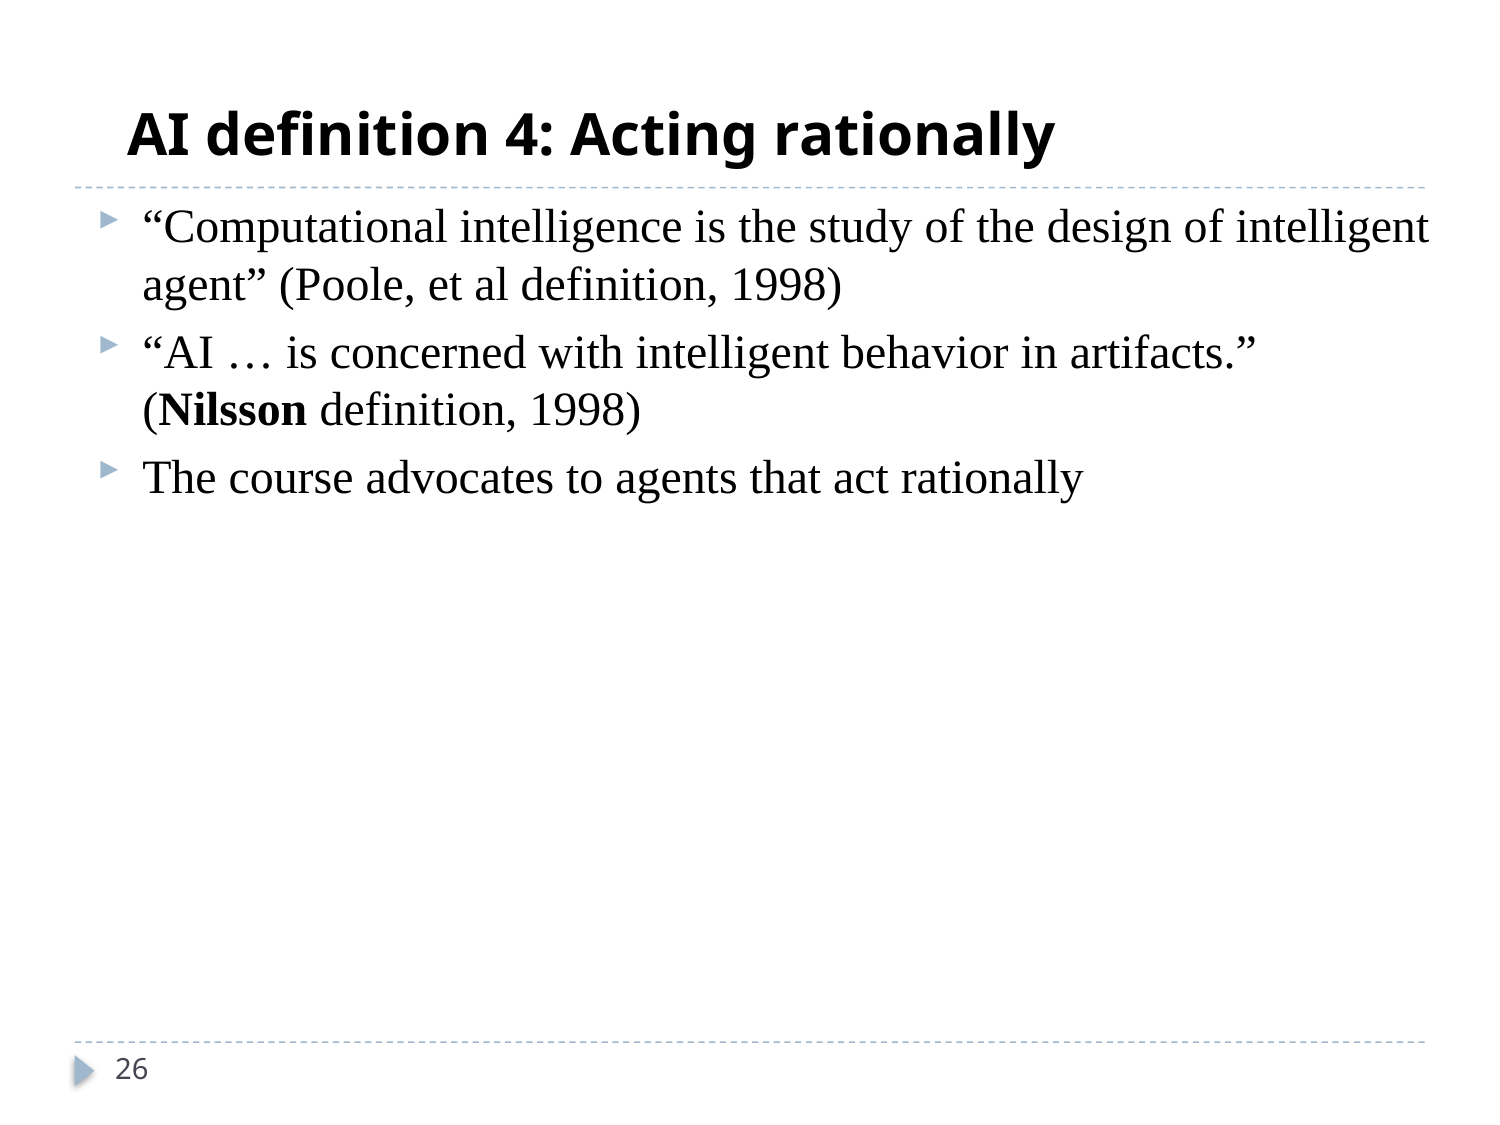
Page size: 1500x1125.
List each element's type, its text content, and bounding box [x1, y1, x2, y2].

text_box AI definition 4: Acting rationally [112, 99, 1388, 175]
slide_number 26 [100, 1042, 426, 1103]
list “Computational intelligence is the study of the design of intelligent agent” (Poole, et al definition, 1998) “AI … is concerned with intelligent behavior in artifacts.” (Nilsson definition, 1998) The course advocates to agents that act rationally [37, 187, 1450, 1000]
